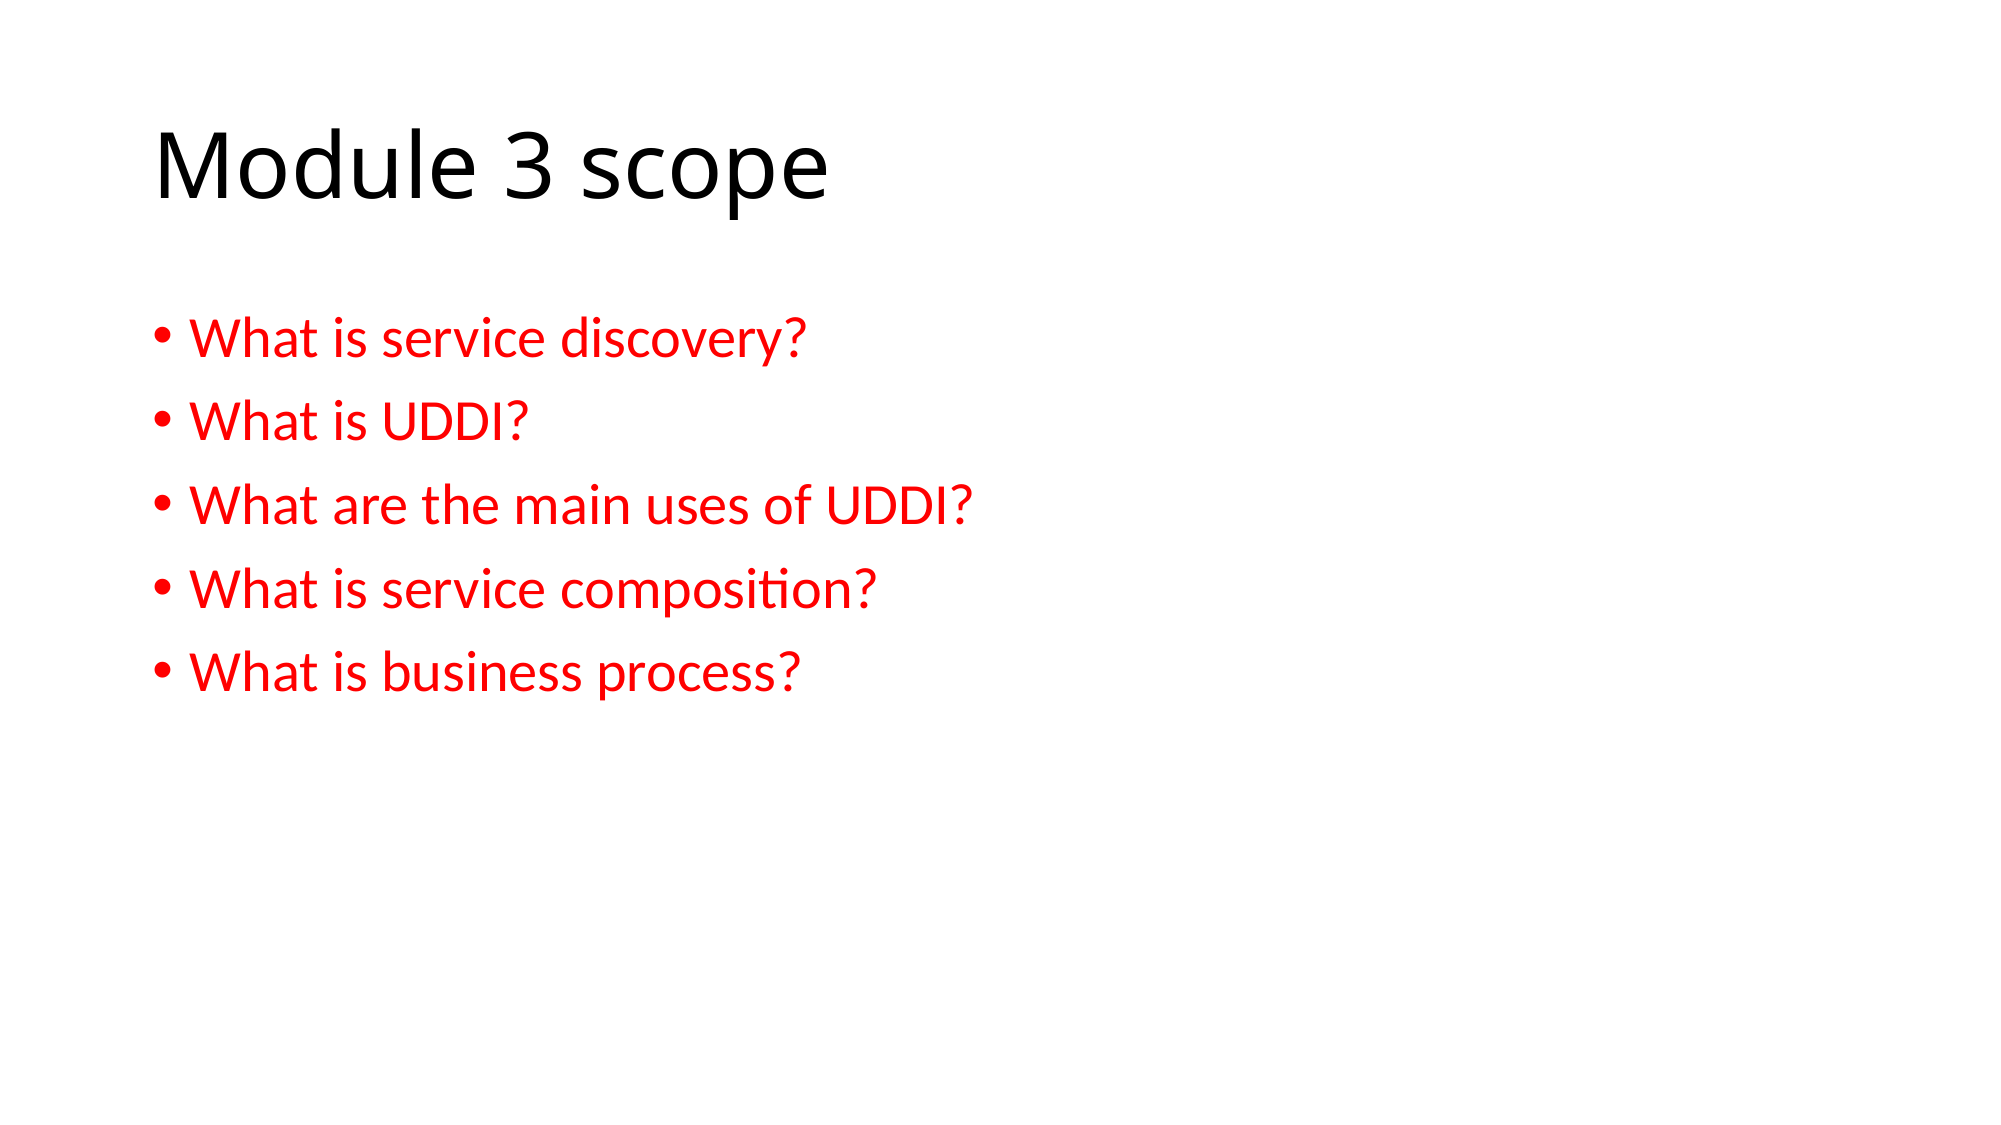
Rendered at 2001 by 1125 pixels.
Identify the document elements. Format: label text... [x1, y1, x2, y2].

list What is service discovery? What is UDDI? What are the main uses of UDDI? What is service composition? What is business process? [137, 299, 1863, 1014]
title Module 3 scope [137, 59, 1863, 278]
